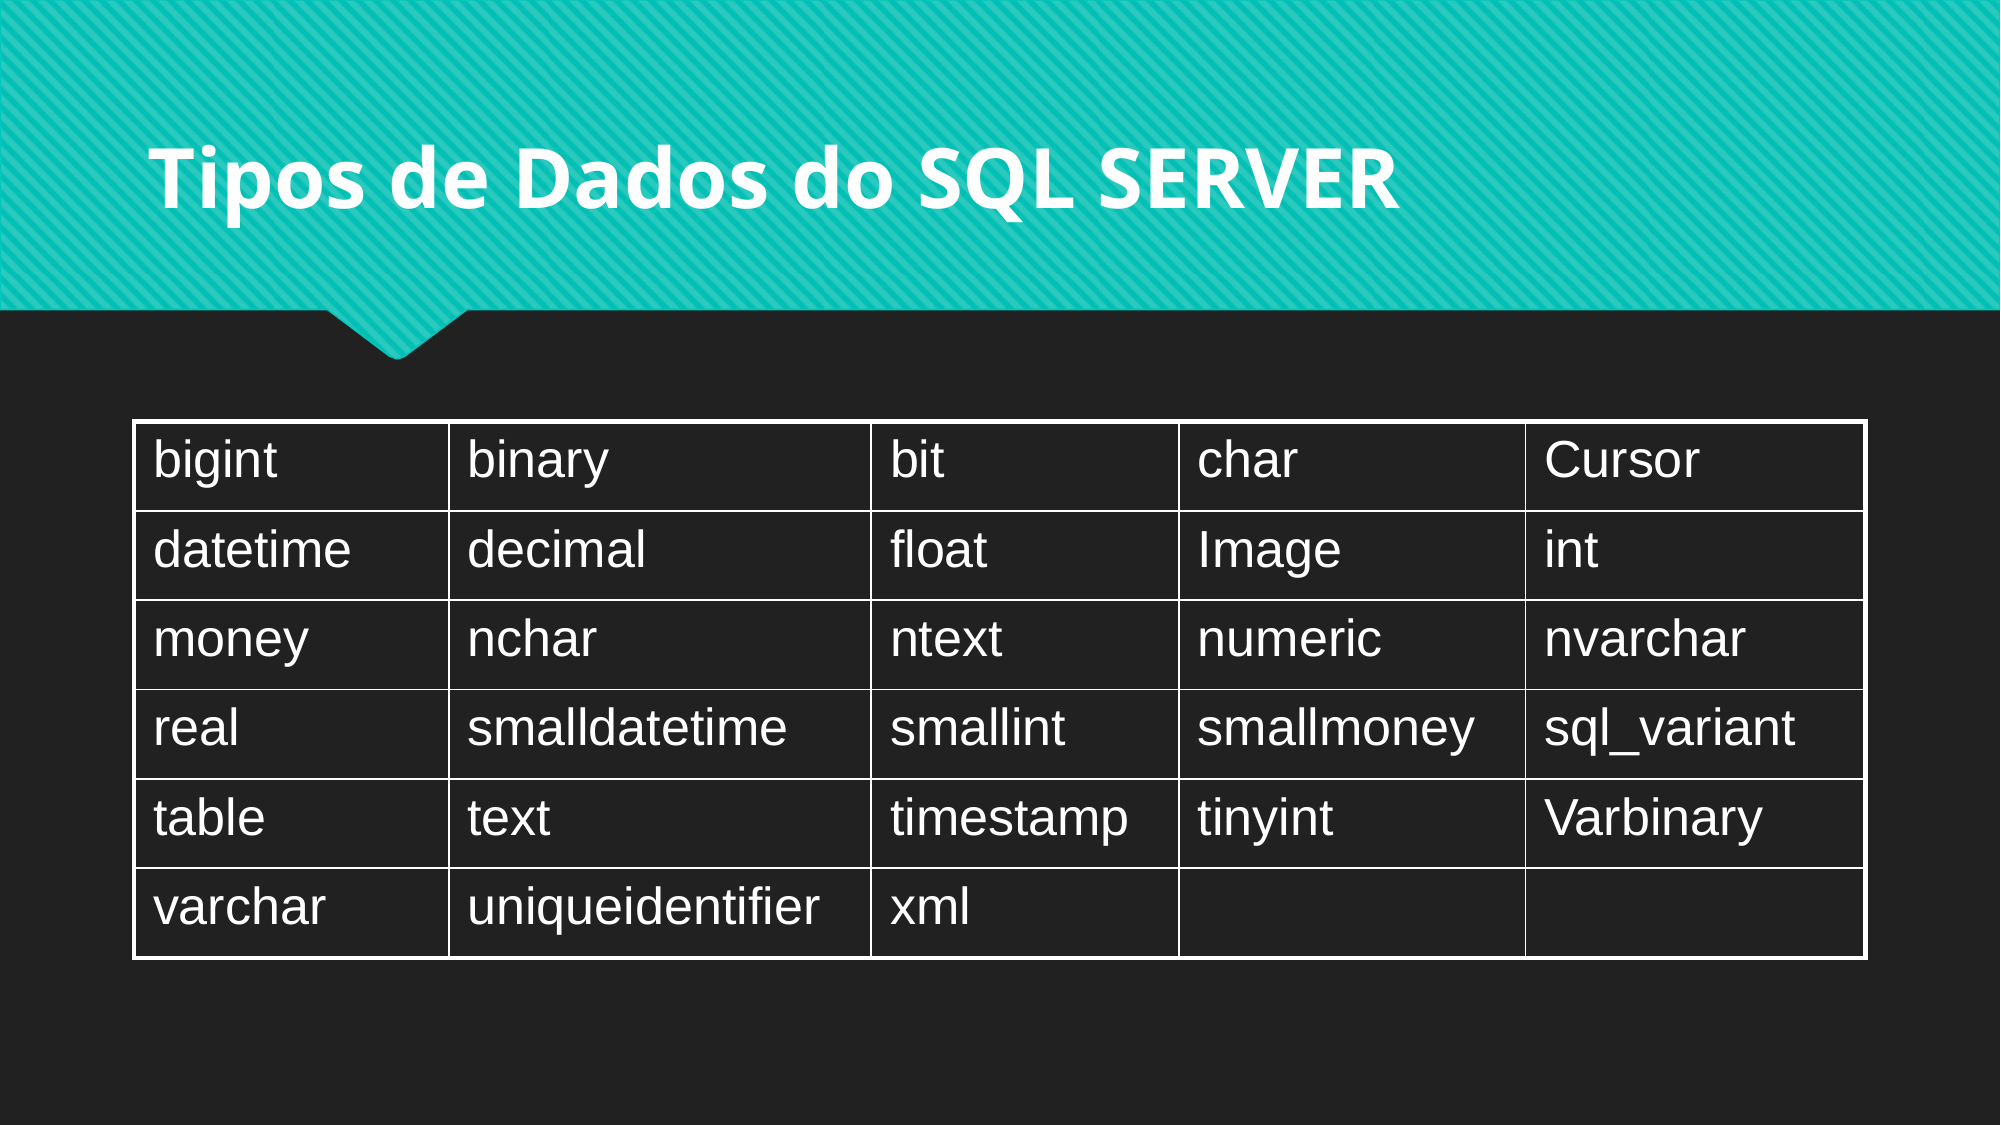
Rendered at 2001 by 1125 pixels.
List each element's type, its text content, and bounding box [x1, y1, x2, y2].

text_box [0, 0, 2000, 360]
table_cell [1526, 869, 1863, 956]
table_cell money [136, 601, 448, 689]
table_cell table [136, 780, 448, 867]
table_cell nvarchar [1526, 601, 1863, 689]
table_cell timestamp [872, 780, 1178, 867]
table_header Cursor [1526, 424, 1863, 510]
table_cell sql_variant [1526, 690, 1863, 778]
table_cell Image [1180, 512, 1525, 599]
table_cell smalldatetime [450, 690, 870, 778]
table_header binary [450, 424, 870, 510]
table_cell ntext [872, 601, 1178, 689]
table_cell tinyint [1180, 780, 1525, 867]
table_cell float [872, 512, 1178, 599]
table_cell varchar [136, 869, 448, 956]
table_cell nchar [450, 601, 870, 689]
table_cell numeric [1180, 601, 1525, 689]
table_cell Varbinary [1526, 780, 1863, 867]
table_cell real [136, 690, 448, 778]
table_cell text [450, 780, 870, 867]
table_header bigint [136, 424, 448, 510]
table_cell smallint [872, 690, 1178, 778]
table_header char [1180, 424, 1525, 510]
table_cell xml [872, 869, 1178, 956]
table_cell int [1526, 512, 1863, 599]
text_box Tipos de Dados do SQL SERVER [132, 73, 1868, 233]
table_cell smallmoney [1180, 690, 1525, 778]
table_cell [1180, 869, 1525, 956]
table_header bit [872, 424, 1178, 510]
table_cell datetime [136, 512, 448, 599]
table_cell uniqueidentifier [450, 869, 870, 956]
table_cell decimal [450, 512, 870, 599]
